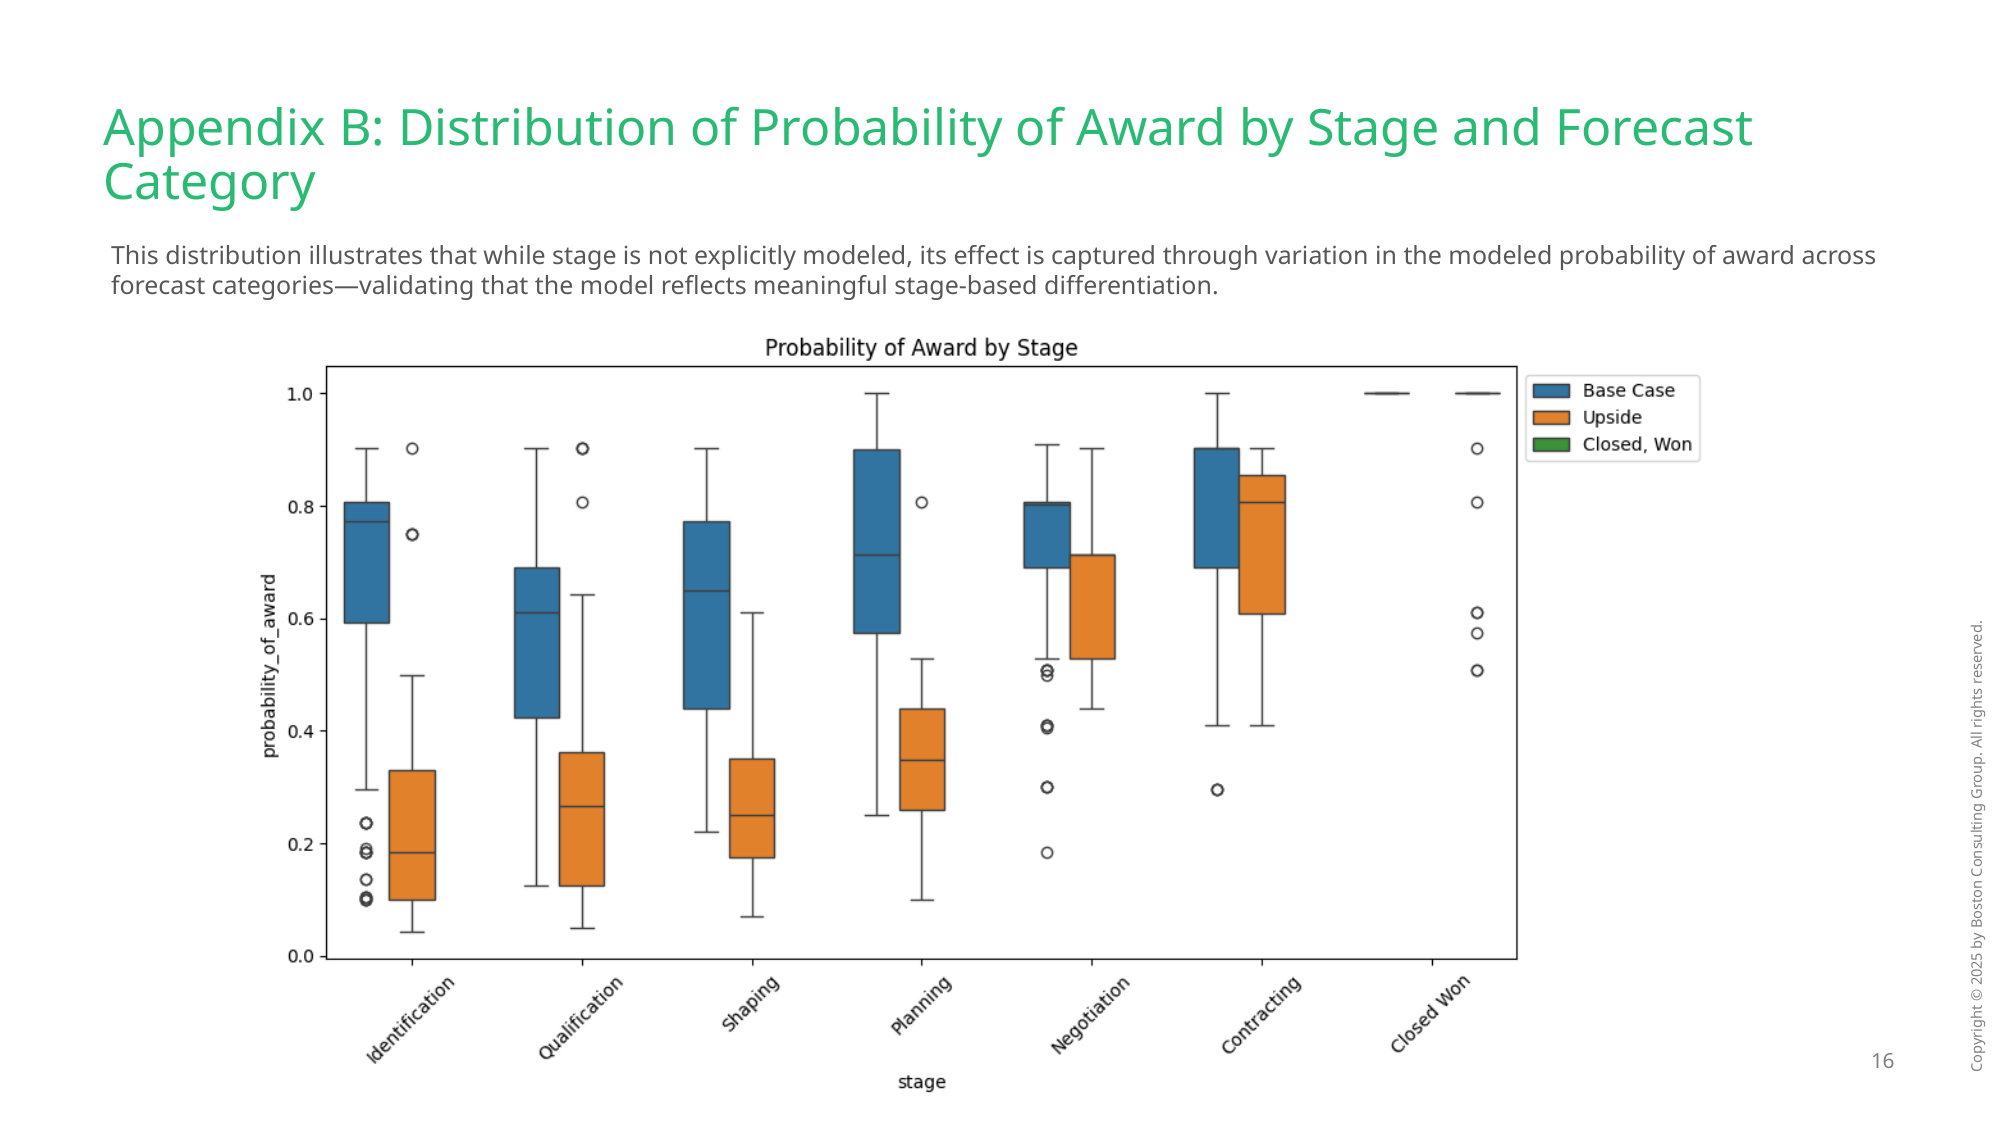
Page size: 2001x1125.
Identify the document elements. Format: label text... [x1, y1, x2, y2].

picture [248, 325, 1712, 1105]
list This distribution illustrates that while stage is not explicitly modeled, its effect is captured through variation in the modeled probability of award across forecast categories—validating that the model reflects meaningful stage-based differentiation. [111, 239, 1905, 908]
title Appendix B: Distribution of Probability of Award by Stage and Forecast Category [103, 102, 1897, 212]
